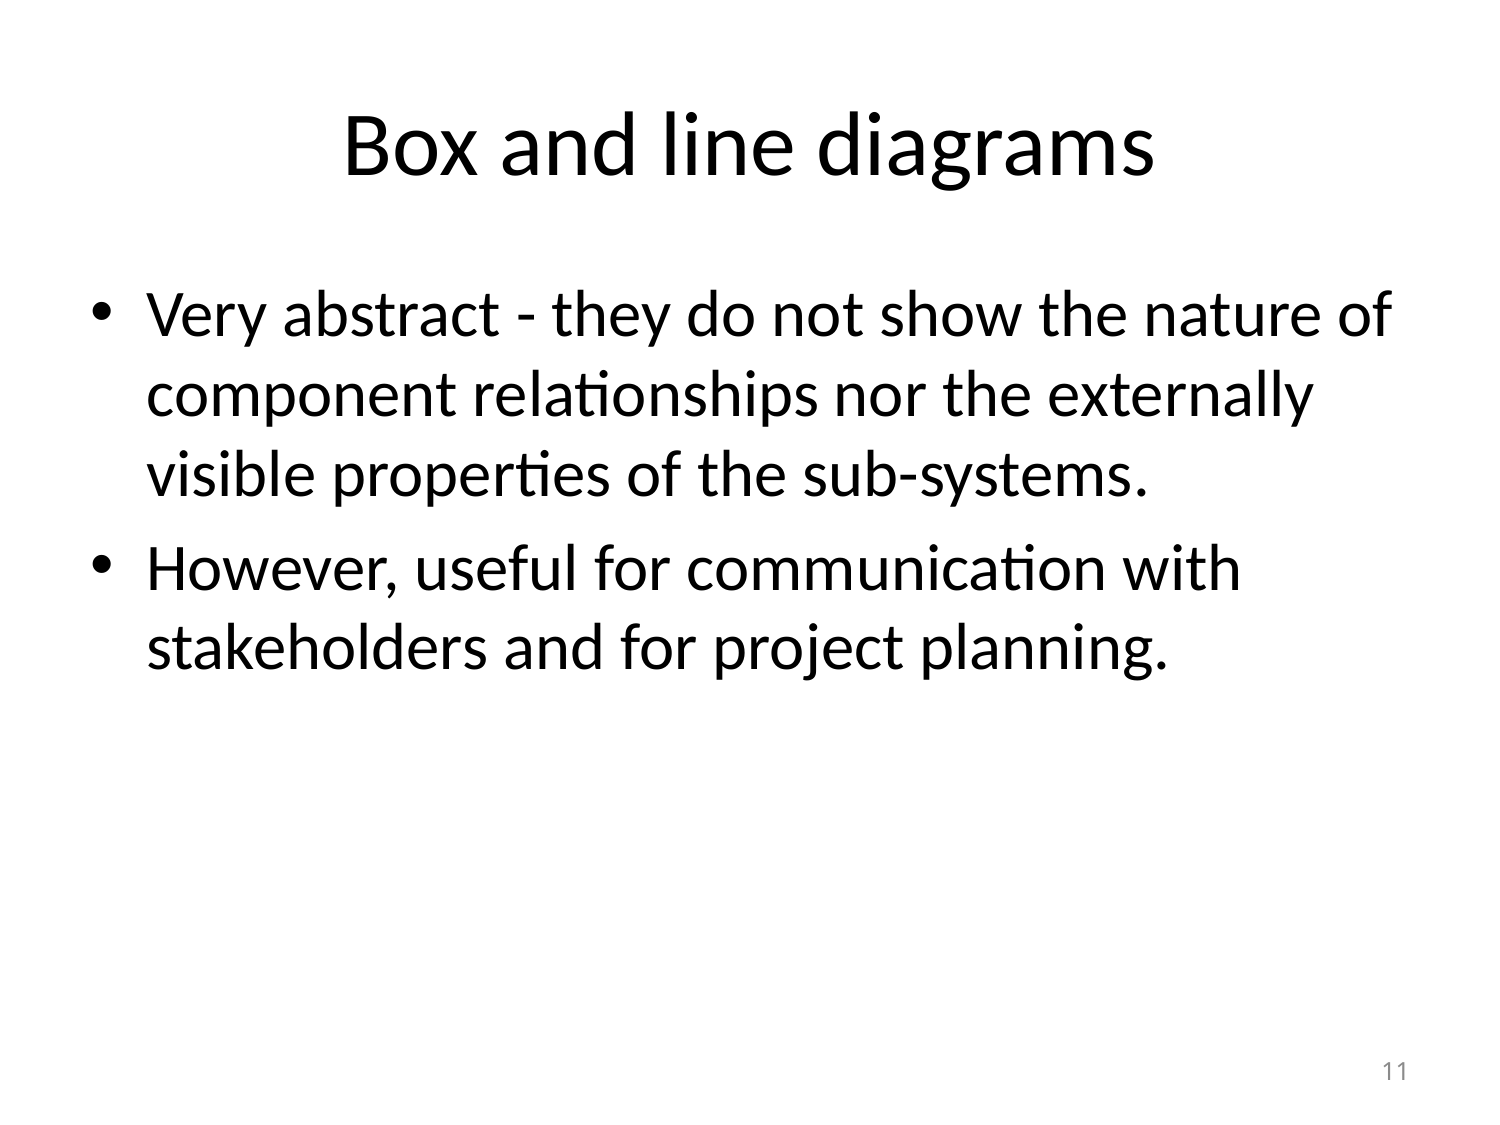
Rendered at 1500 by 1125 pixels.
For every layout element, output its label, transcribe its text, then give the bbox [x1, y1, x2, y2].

list Very abstract - they do not show the nature of component relationships nor the externally visible properties of the sub-systems. However, useful for communication with stakeholders and for project planning. [75, 262, 1425, 1005]
slide_number 11 [1074, 1042, 1425, 1103]
title Box and line diagrams [75, 45, 1425, 233]
